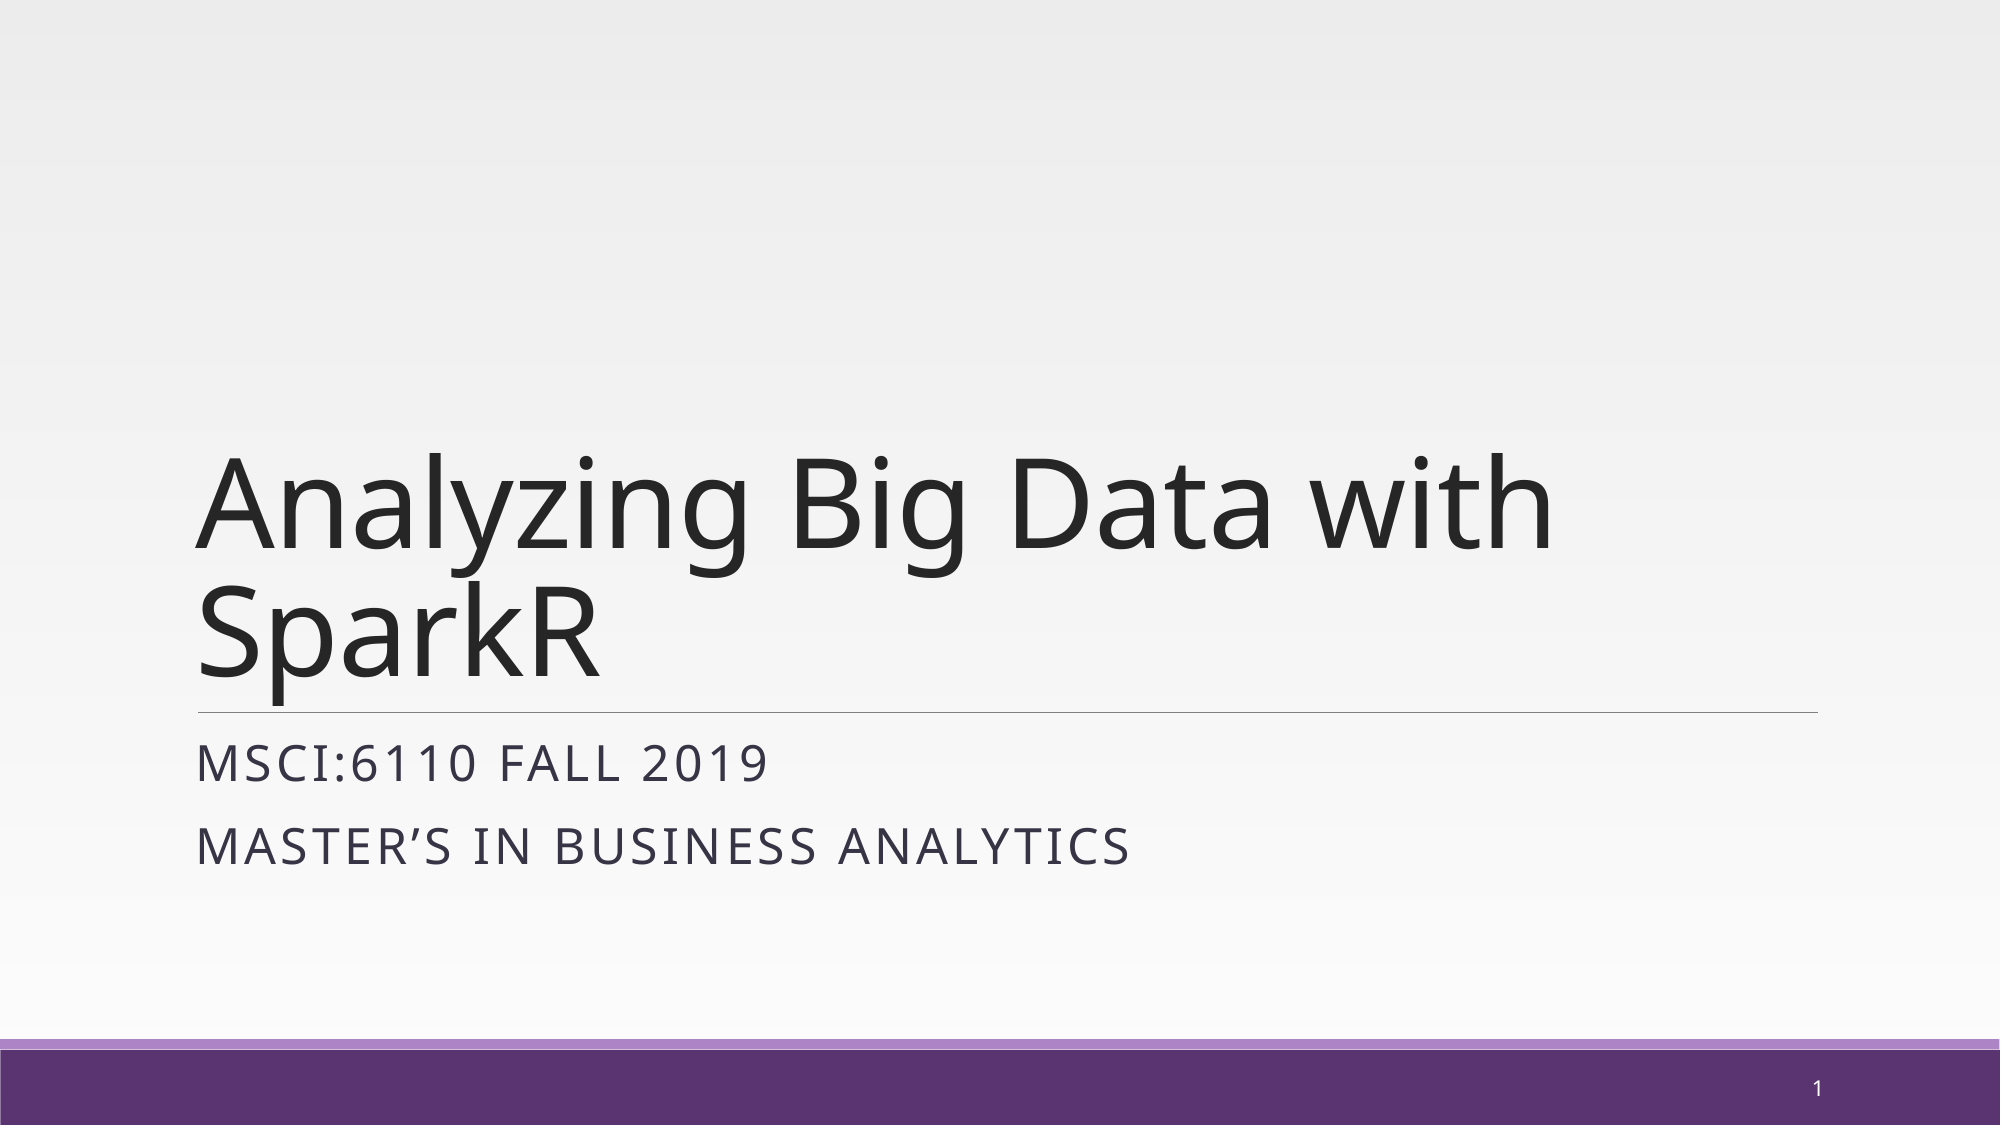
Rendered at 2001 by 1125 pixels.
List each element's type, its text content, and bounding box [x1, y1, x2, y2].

slide_number 1 [1624, 1059, 1840, 1120]
title Analyzing Big Data with SparkR [180, 124, 1830, 710]
subtitle MSCI:6110 Fall 2019 Master’s in Business Analytics [180, 730, 1831, 919]
